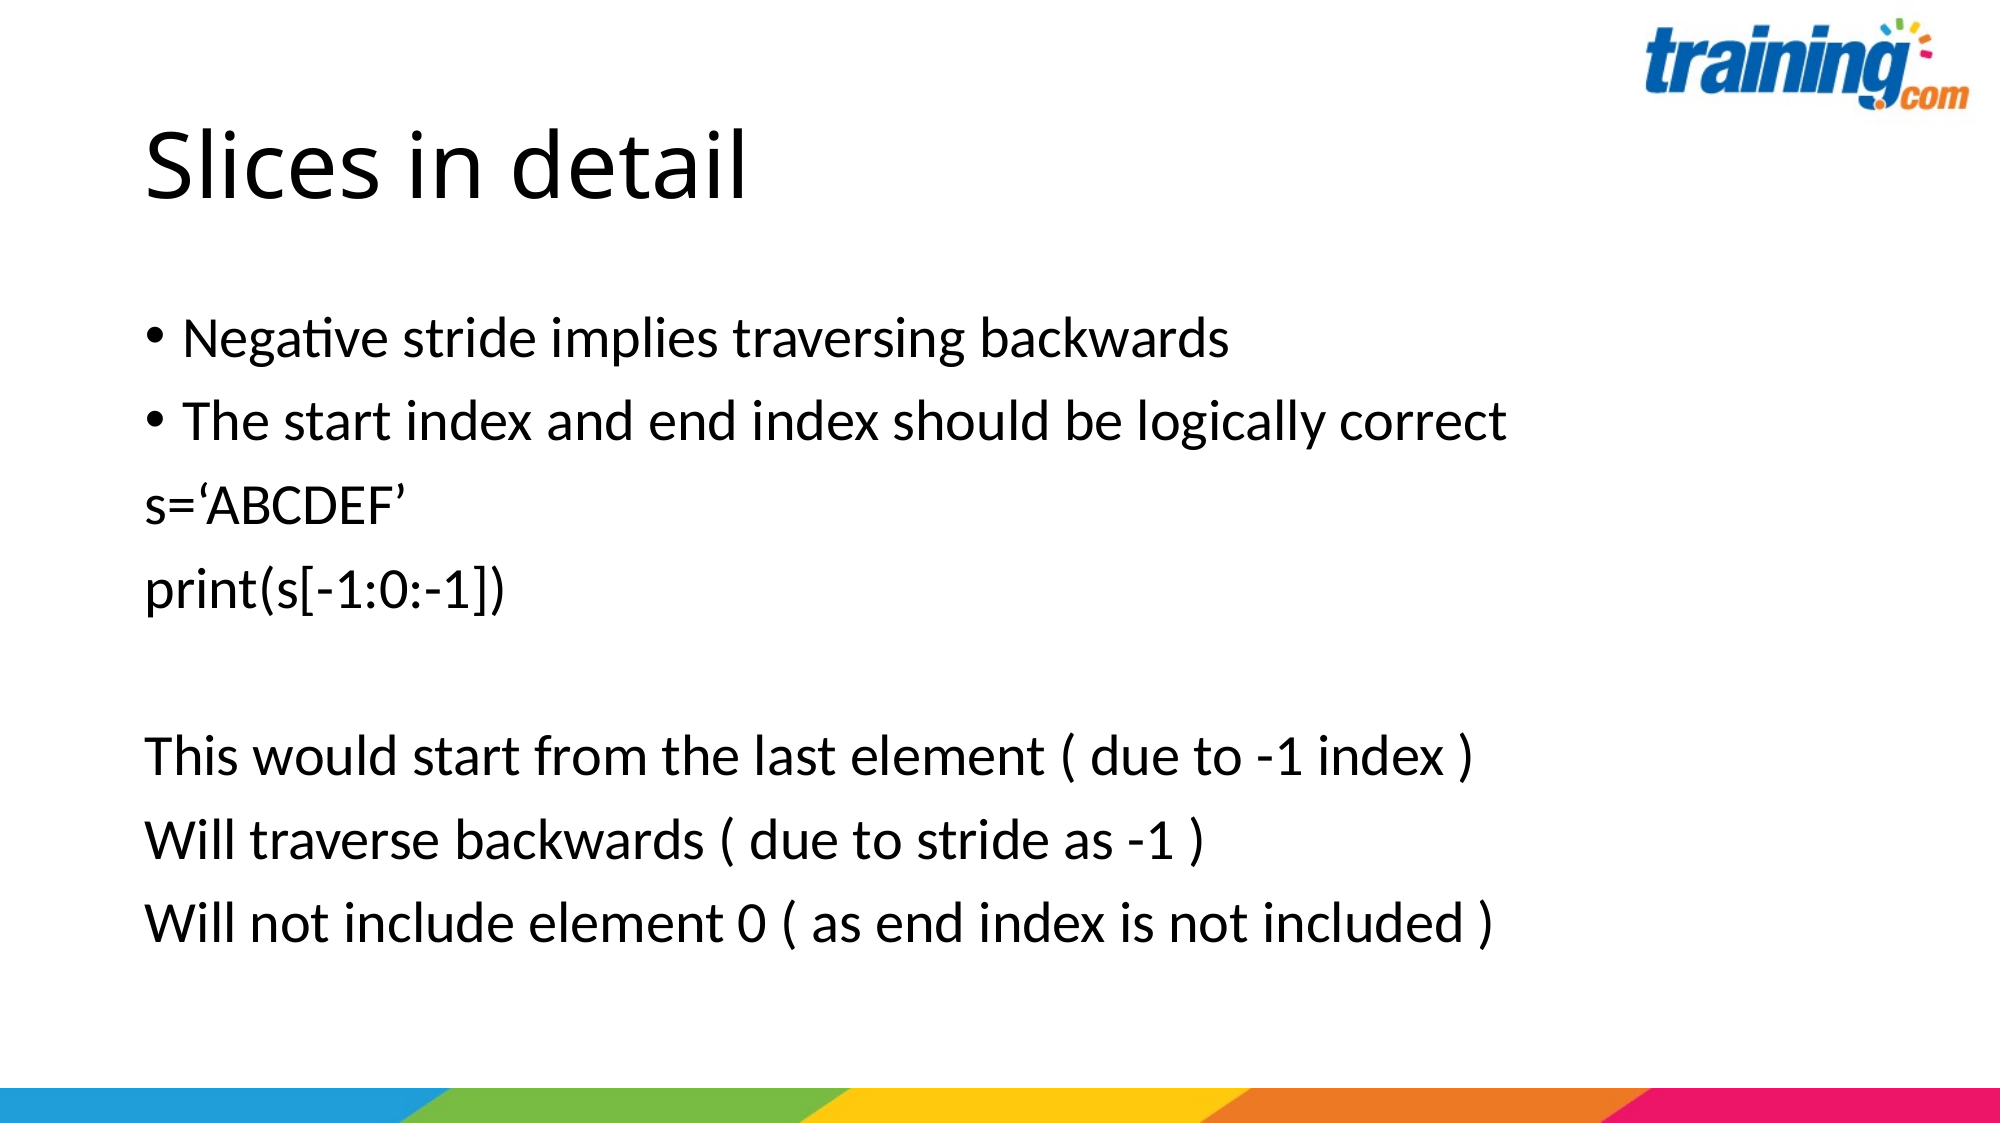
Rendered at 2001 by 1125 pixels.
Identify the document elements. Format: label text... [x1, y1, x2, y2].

list Negative stride implies traversing backwards The start index and end index should be logically correct s=‘ABCDEF’ print(s[-1:0:-1]) This would start from the last element ( due to -1 index ) Will traverse backwards ( due to stride as -1 ) Will not include element 0 ( as end index is not included ) [136, 298, 1863, 1014]
title Slices in detail [136, 59, 1863, 278]
picture [1629, 0, 1990, 134]
picture [0, 1088, 2000, 1123]
